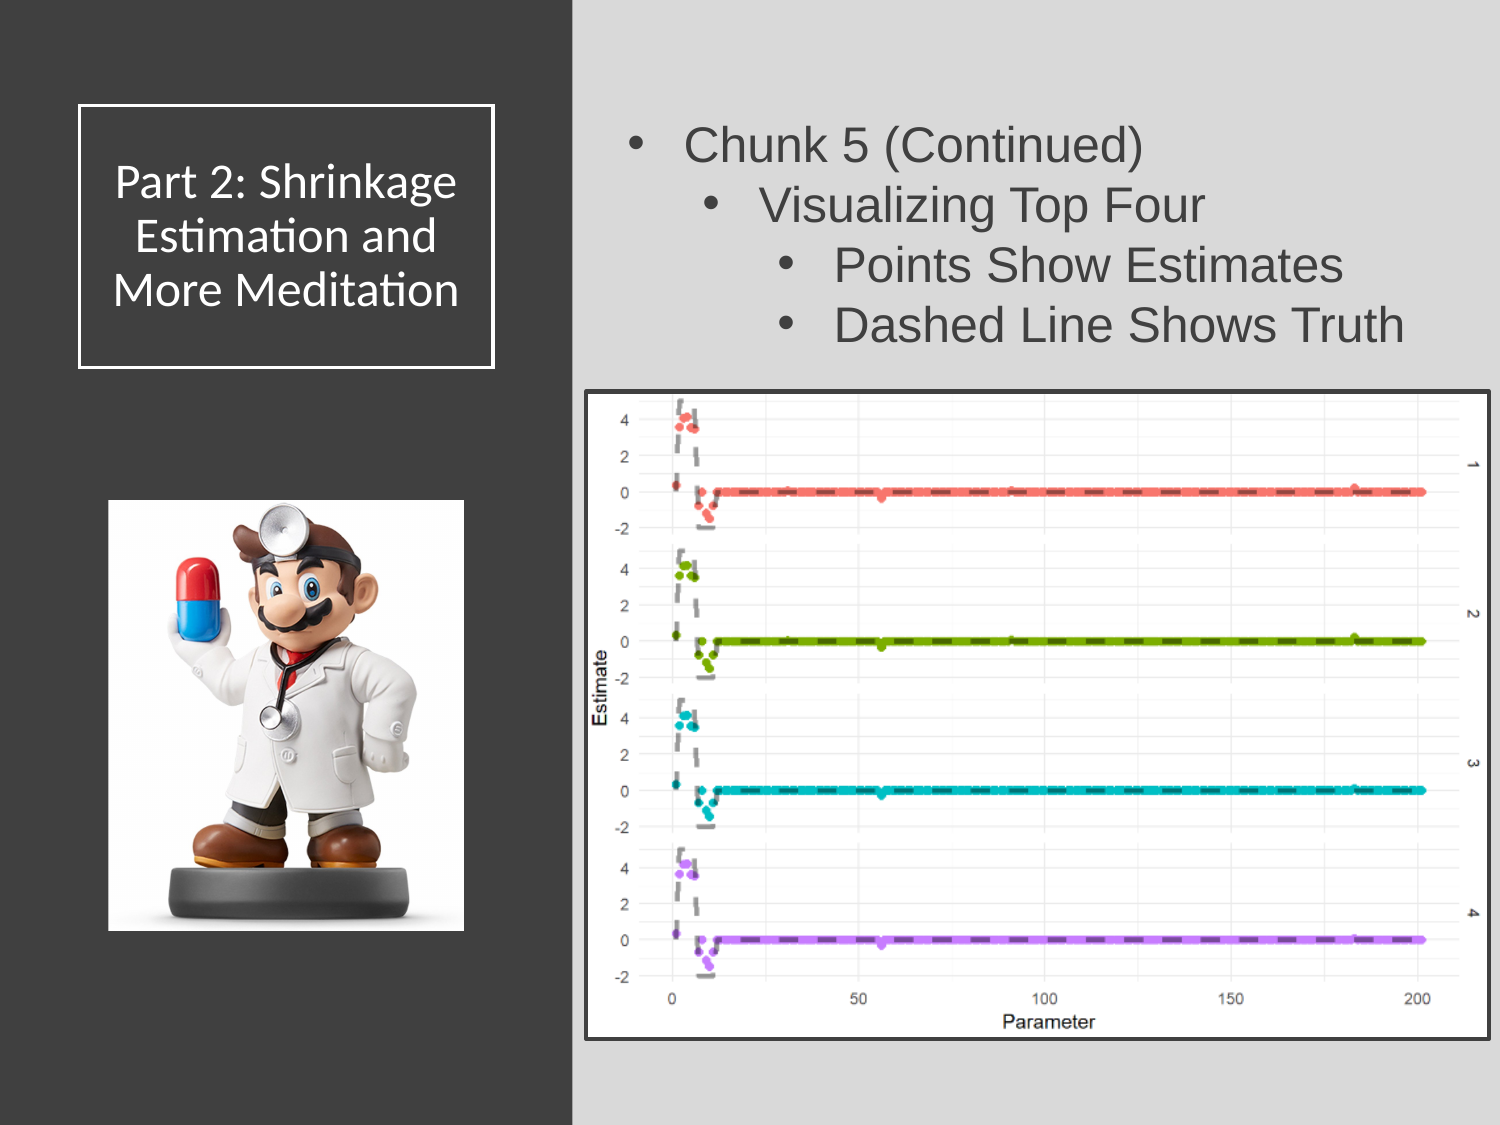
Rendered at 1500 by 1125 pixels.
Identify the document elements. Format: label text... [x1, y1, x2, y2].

text_box [0, 0, 573, 1125]
text_box Chunk 5 (Continued) Visualizing Top Four Points Show Estimates Dashed Line Shows Truth [612, 105, 1488, 361]
picture [107, 499, 465, 931]
picture [588, 393, 1487, 1038]
title Part 2: Shrinkage Estimation and More Meditation [78, 105, 494, 368]
